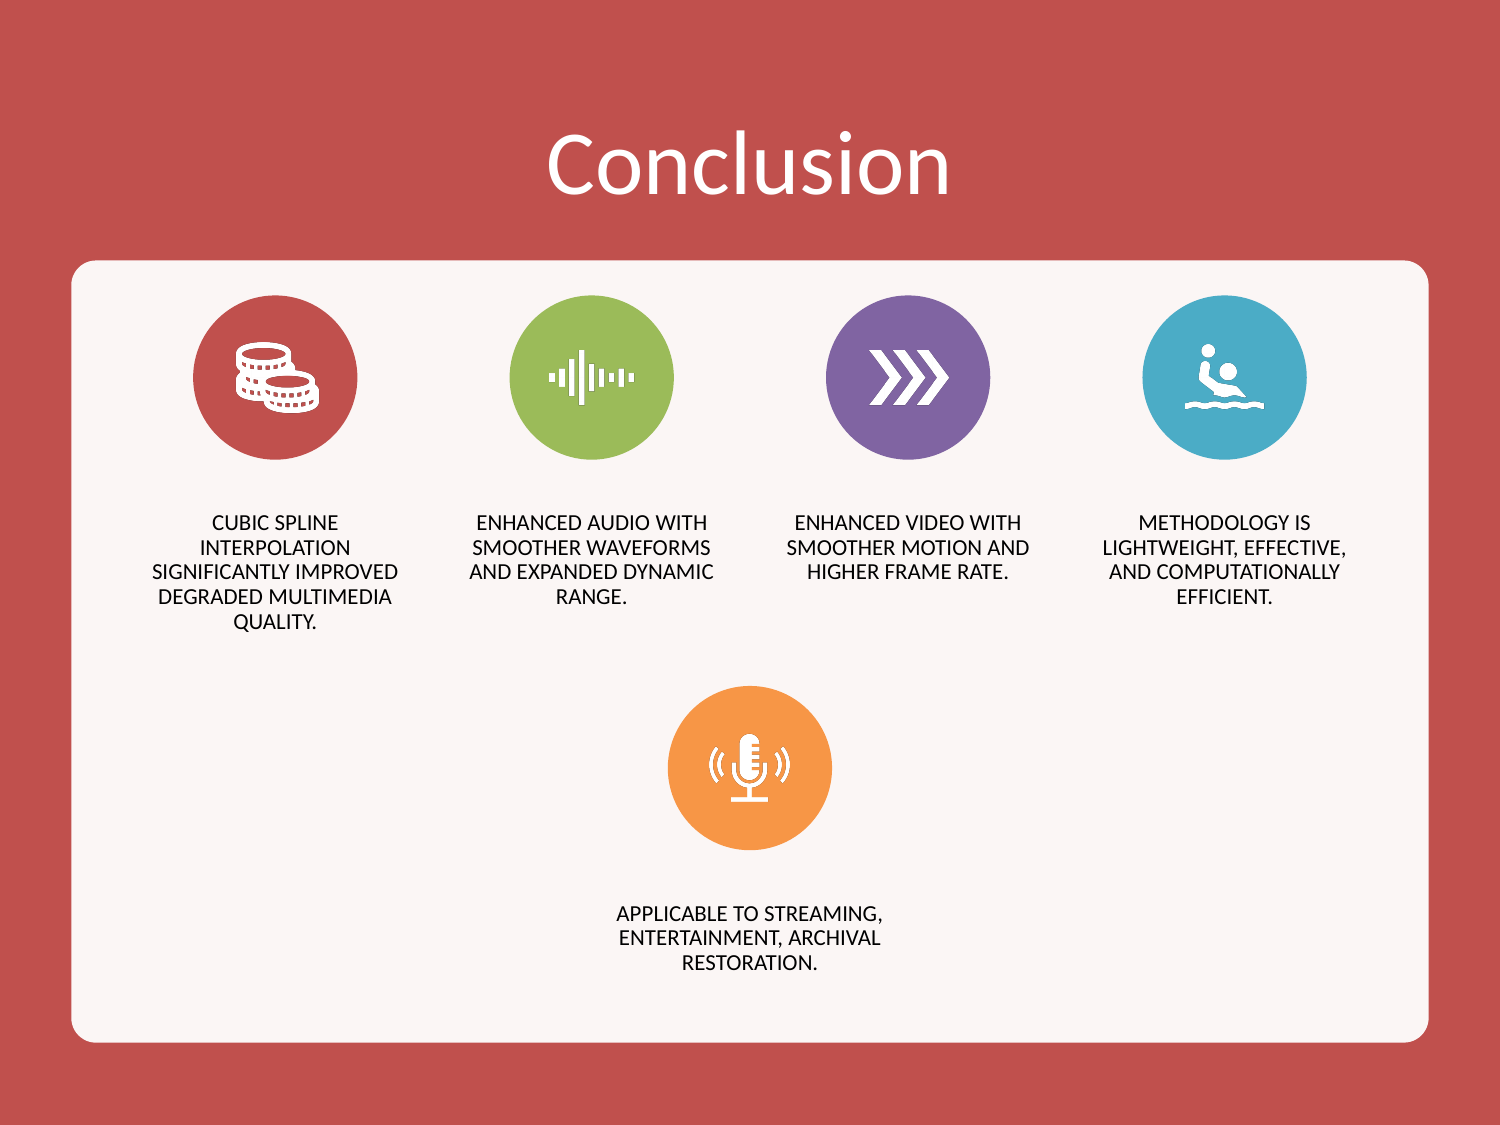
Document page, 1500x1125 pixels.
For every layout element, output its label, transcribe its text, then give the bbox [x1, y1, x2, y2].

text_box [69, 258, 1431, 1045]
title Conclusion [103, 75, 1397, 241]
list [102, 295, 1398, 1010]
text_box [0, 0, 1500, 1125]
